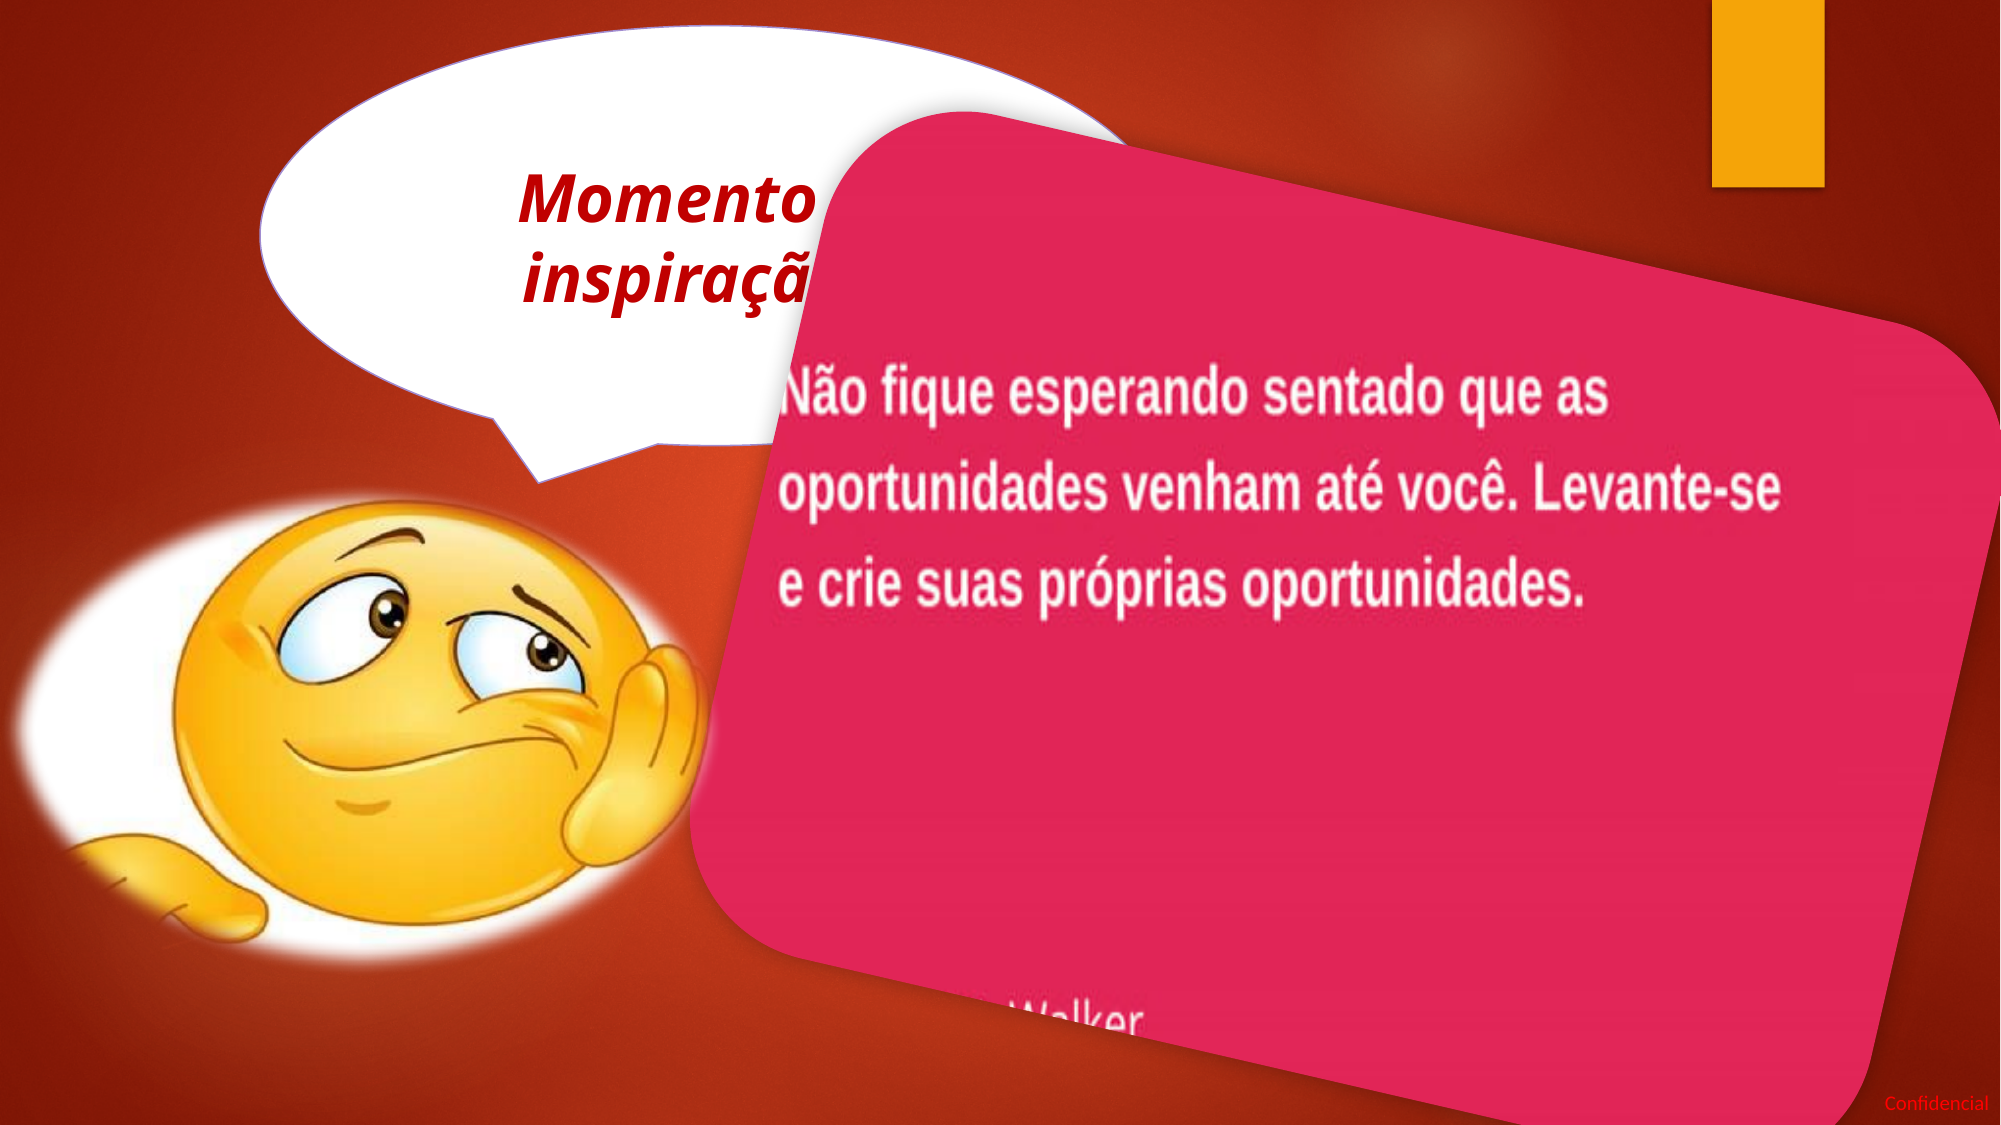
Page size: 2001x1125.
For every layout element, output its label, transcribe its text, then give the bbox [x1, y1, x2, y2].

text_box Momento de inspiração... [259, 24, 1101, 480]
picture [0, 0, 2001, 1125]
